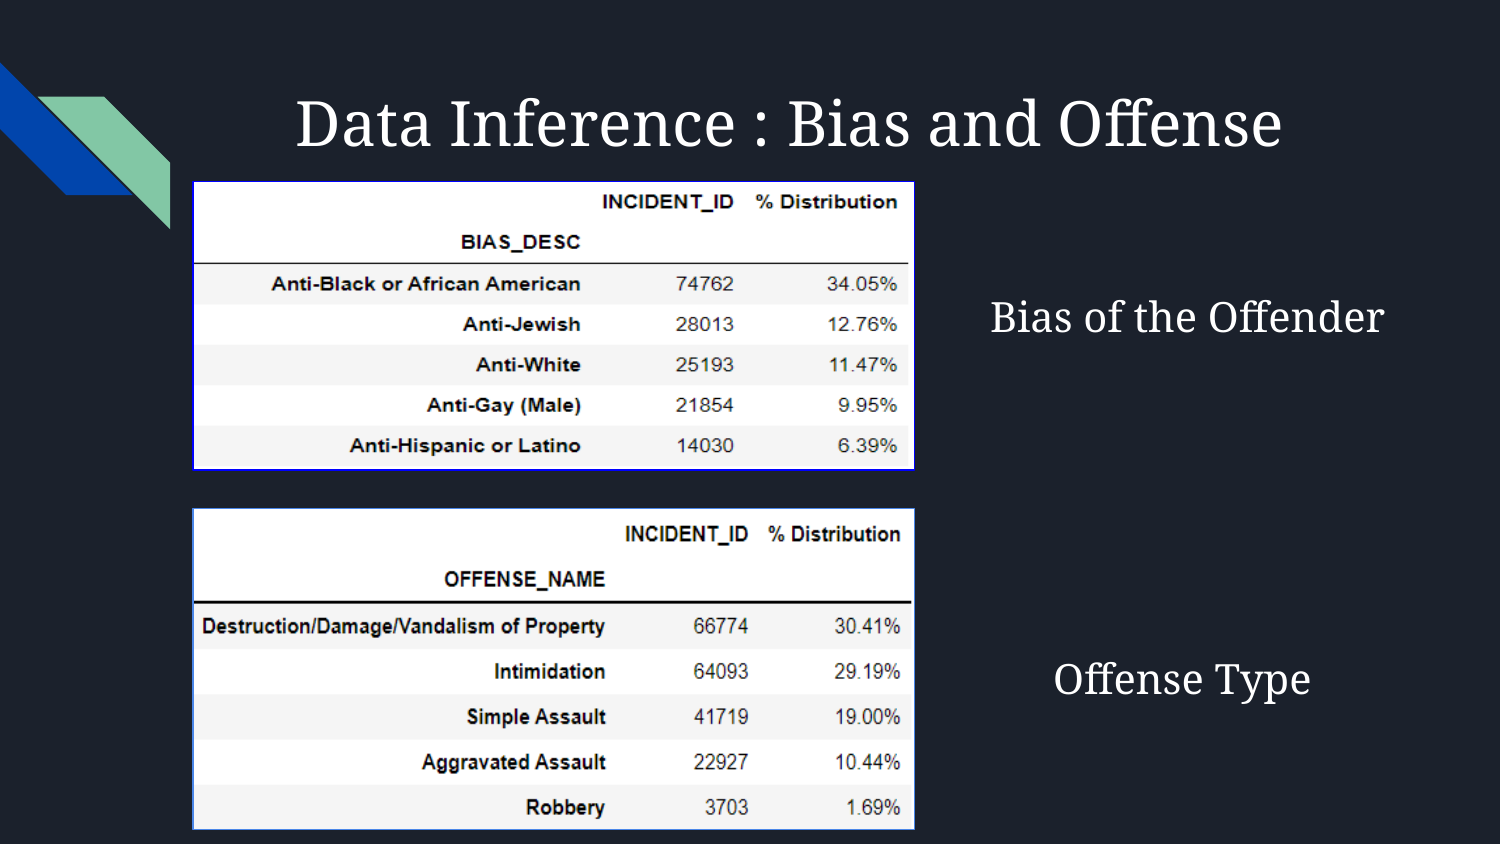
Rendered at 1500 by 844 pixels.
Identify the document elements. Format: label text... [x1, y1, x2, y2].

picture [193, 181, 915, 470]
title Data Inference : Bias and Offense [212, 64, 1368, 215]
list Bias of the Offender Offense Type [929, 182, 1446, 829]
picture [193, 509, 915, 829]
